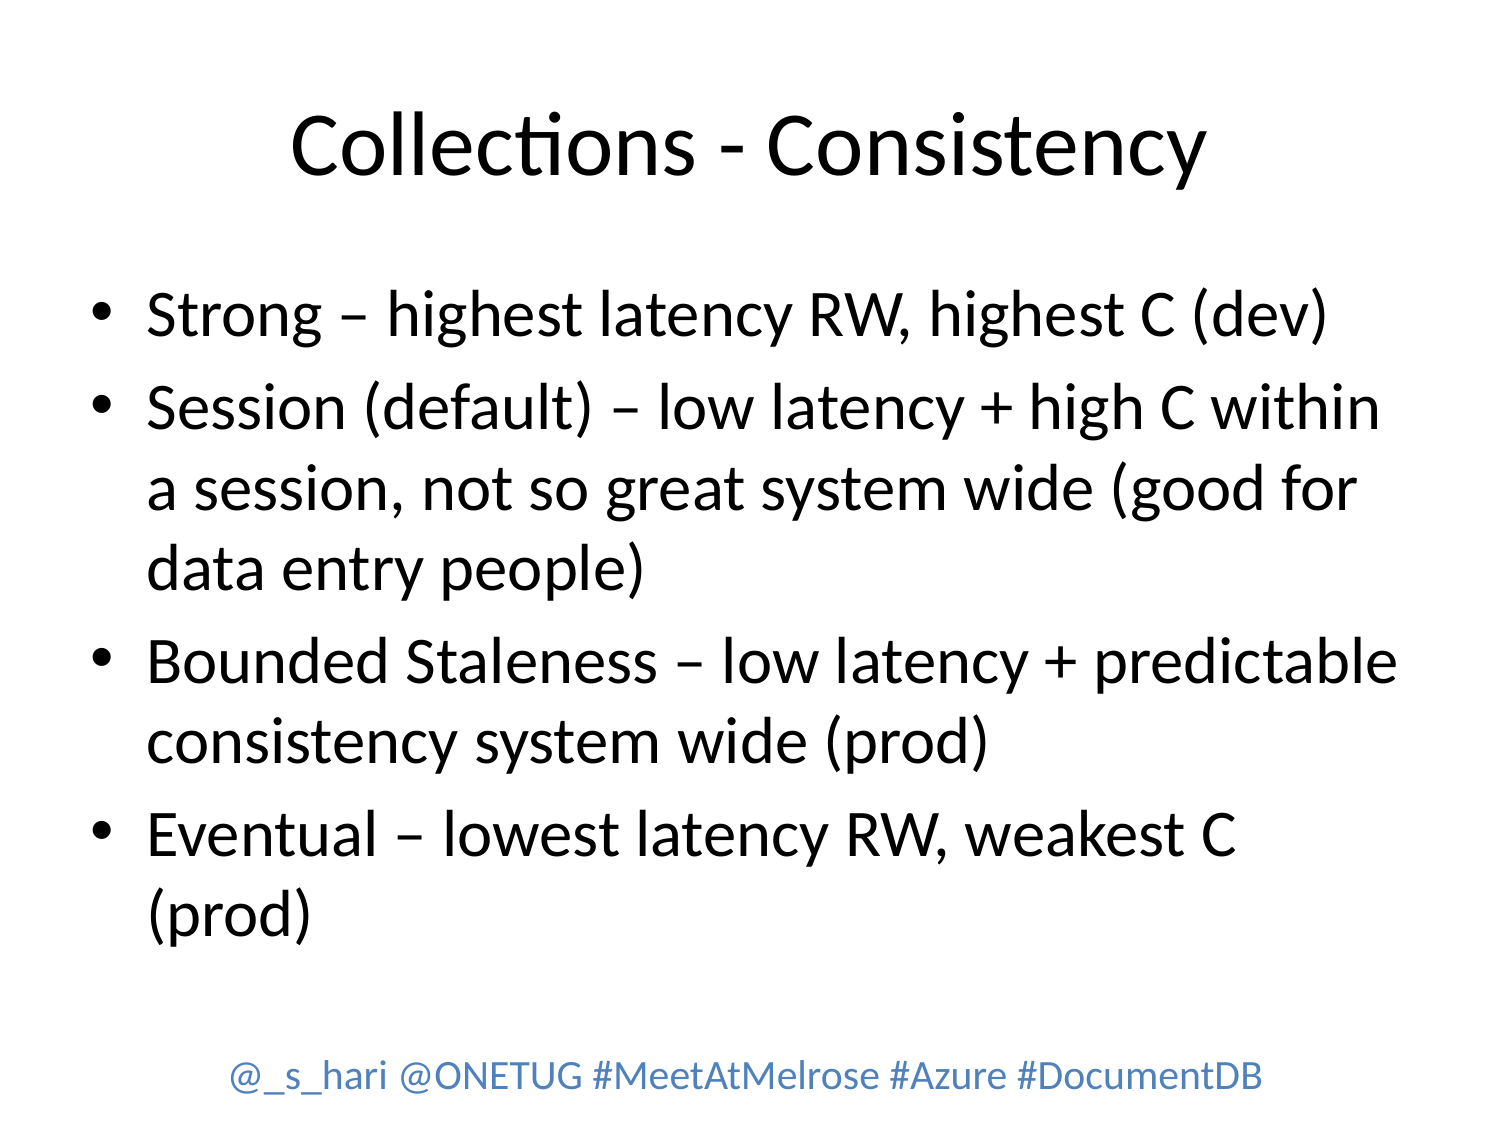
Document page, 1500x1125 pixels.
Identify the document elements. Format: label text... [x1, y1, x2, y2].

title Collections - Consistency [75, 45, 1425, 233]
footer @_s_hari @ONETUG #MeetAtMelrose #Azure #DocumentDB [75, 1042, 1425, 1103]
list Strong – highest latency RW, highest C (dev) Session (default) – low latency + high C within a session, not so great system wide (good for data entry people) Bounded Staleness – low latency + predictable consistency system wide (prod) Eventual – lowest latency RW, weakest C (prod) [75, 262, 1425, 1005]
